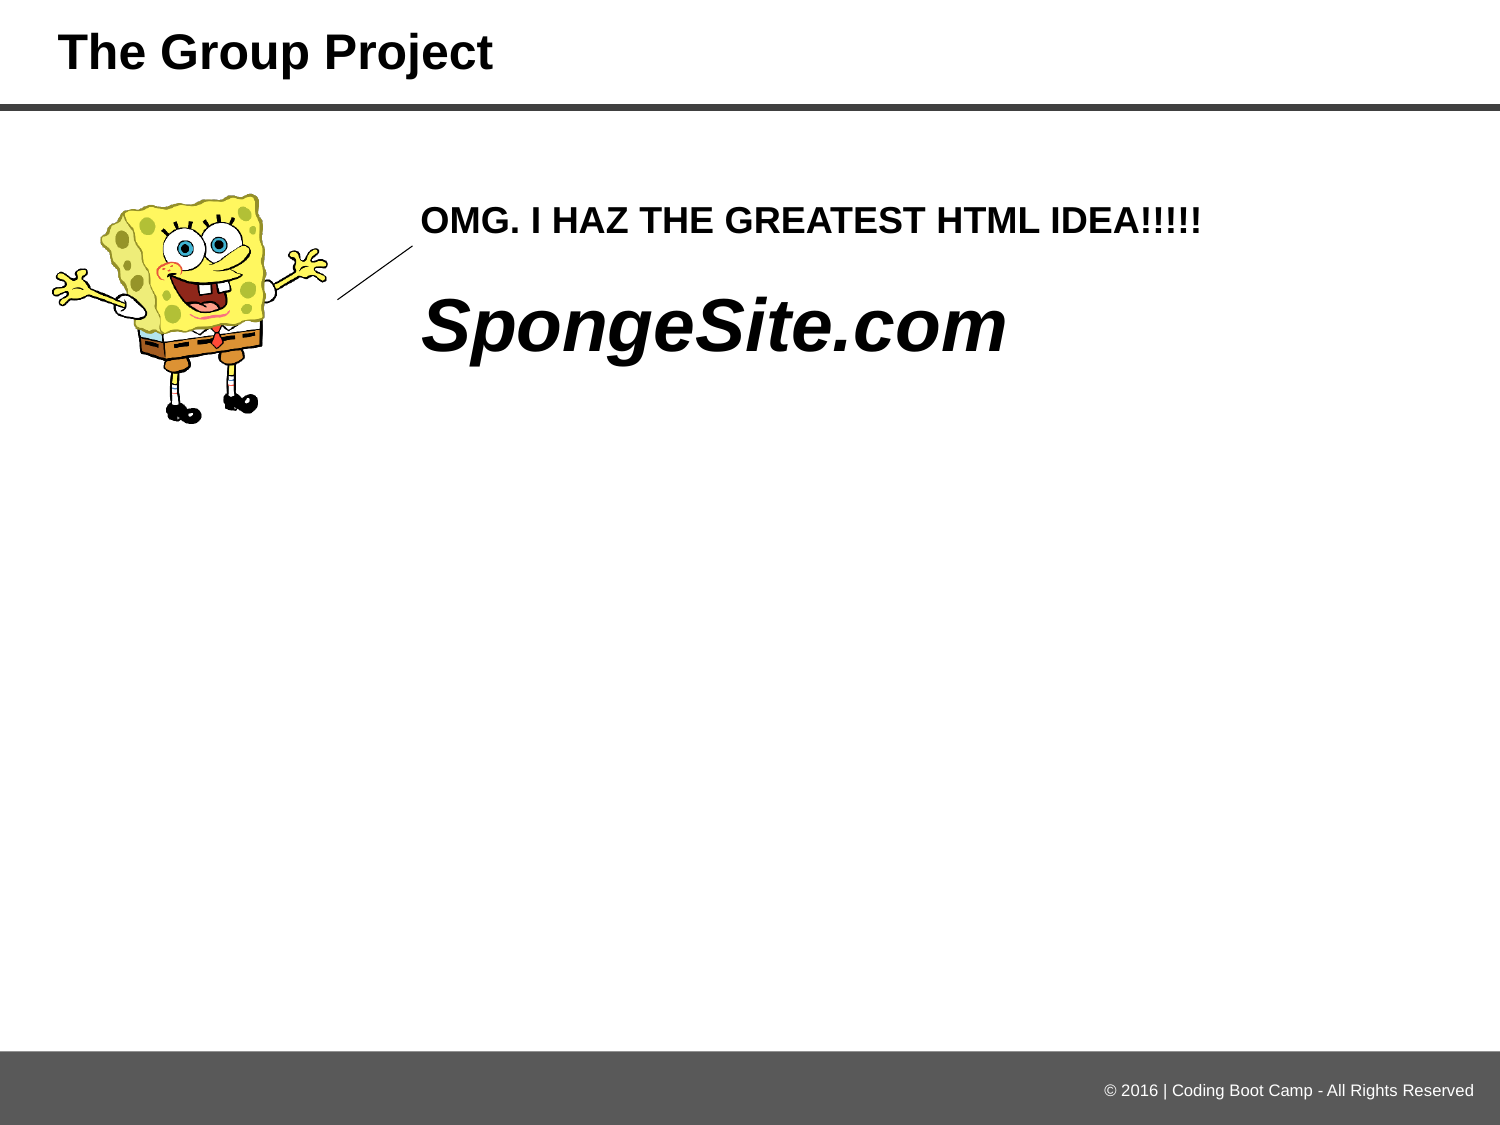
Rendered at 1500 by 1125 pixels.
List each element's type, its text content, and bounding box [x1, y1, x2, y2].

picture [46, 189, 333, 427]
text_box SpongeSite.com [413, 269, 1016, 375]
text_box OMG. I HAZ THE GREATEST HTML IDEA!!!!! [412, 189, 1211, 249]
title The Group Project [49, 0, 948, 108]
